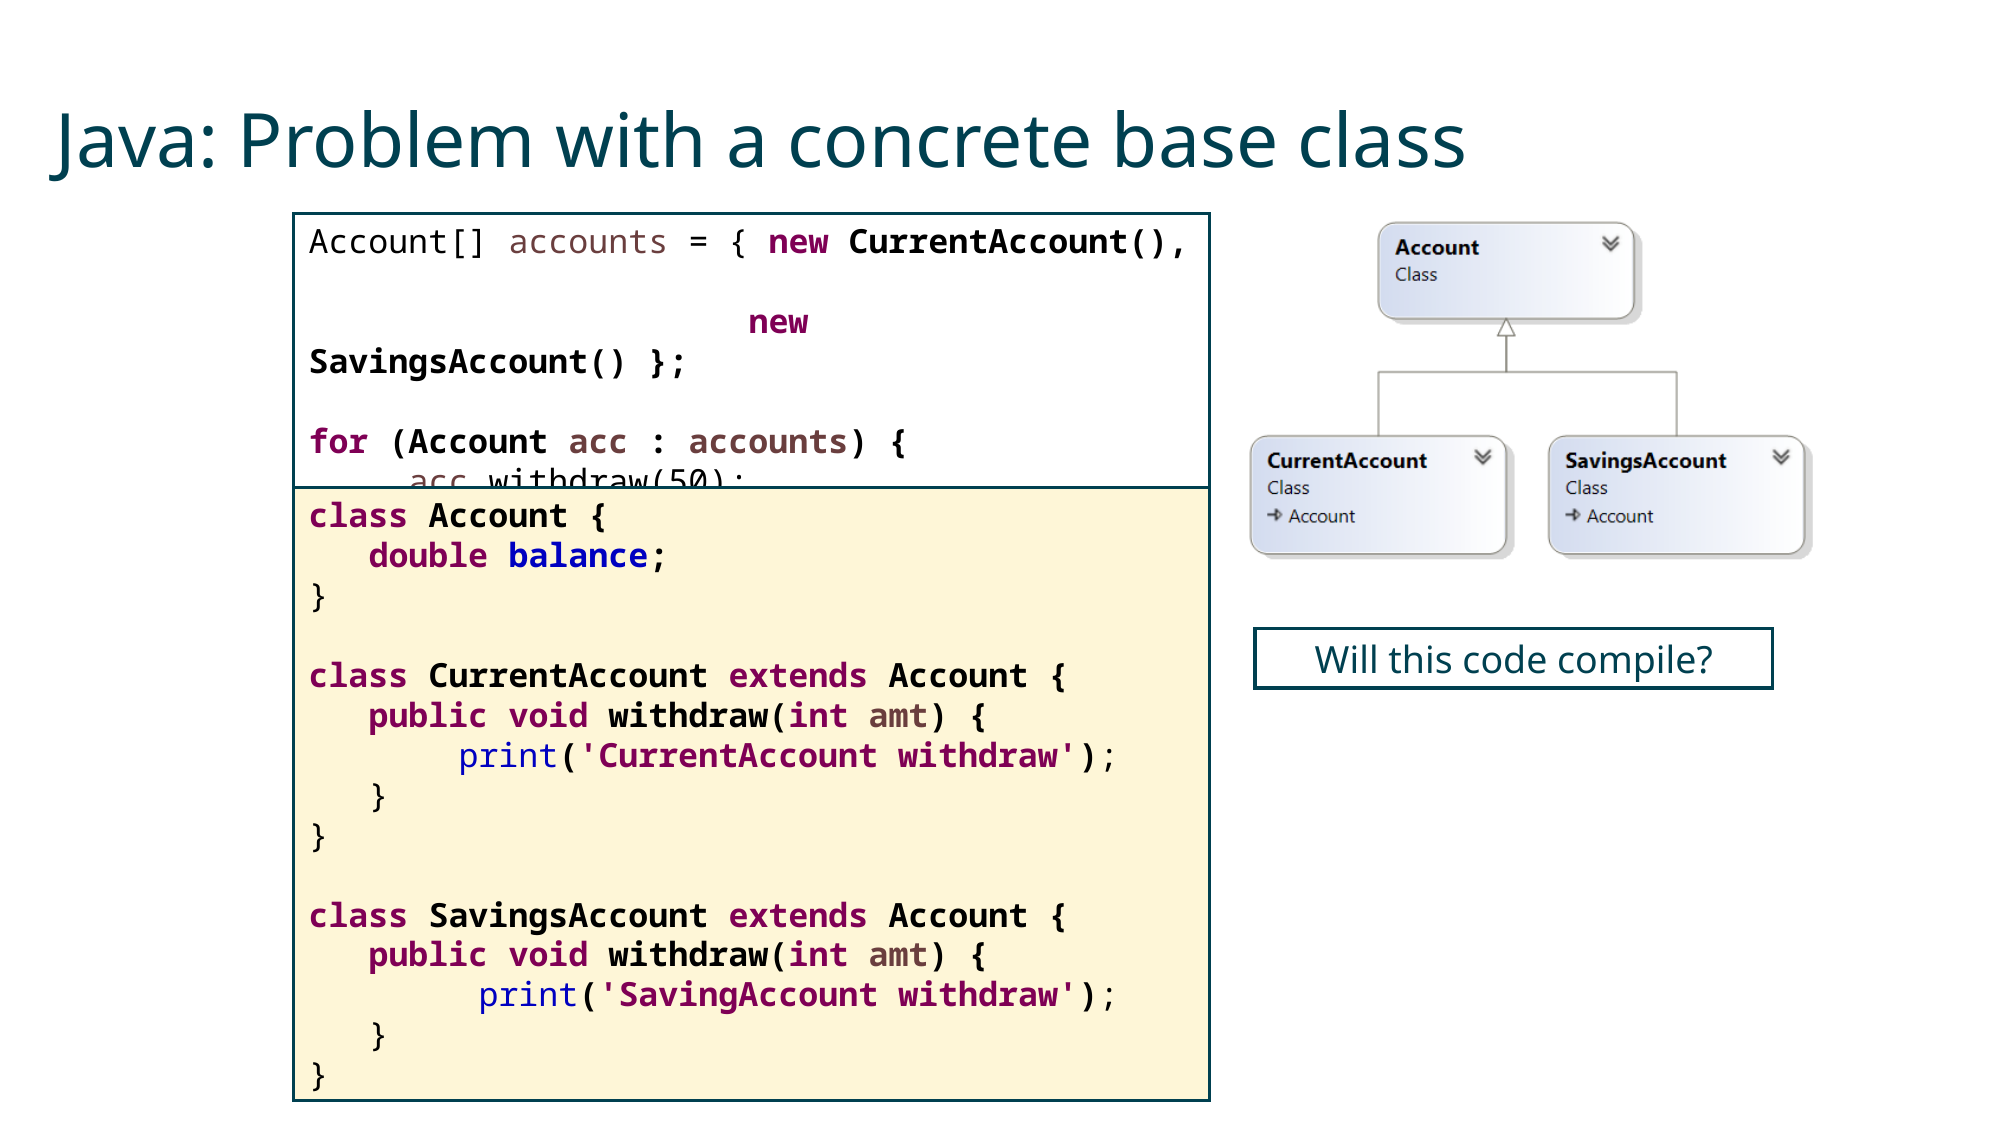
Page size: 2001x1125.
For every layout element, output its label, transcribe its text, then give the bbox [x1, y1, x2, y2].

text_box Account[] accounts = { new CurrentAccount(), new SavingsAccount() }; for (Account acc : accounts) { acc.withdraw(50); } [293, 212, 1210, 486]
title Java: Problem with a concrete base class [55, 92, 1946, 225]
picture [1232, 205, 1820, 570]
text_box Will this code compile? [1254, 628, 1773, 689]
text_box class Account { double balance; } class CurrentAccount extends Account { public void withdraw(int amt) { print('CurrentAccount withdraw'); } } class SavingsAccount extends Account { public void withdraw(int amt) { print('SavingAccount withdraw'); } } [293, 486, 1210, 1102]
